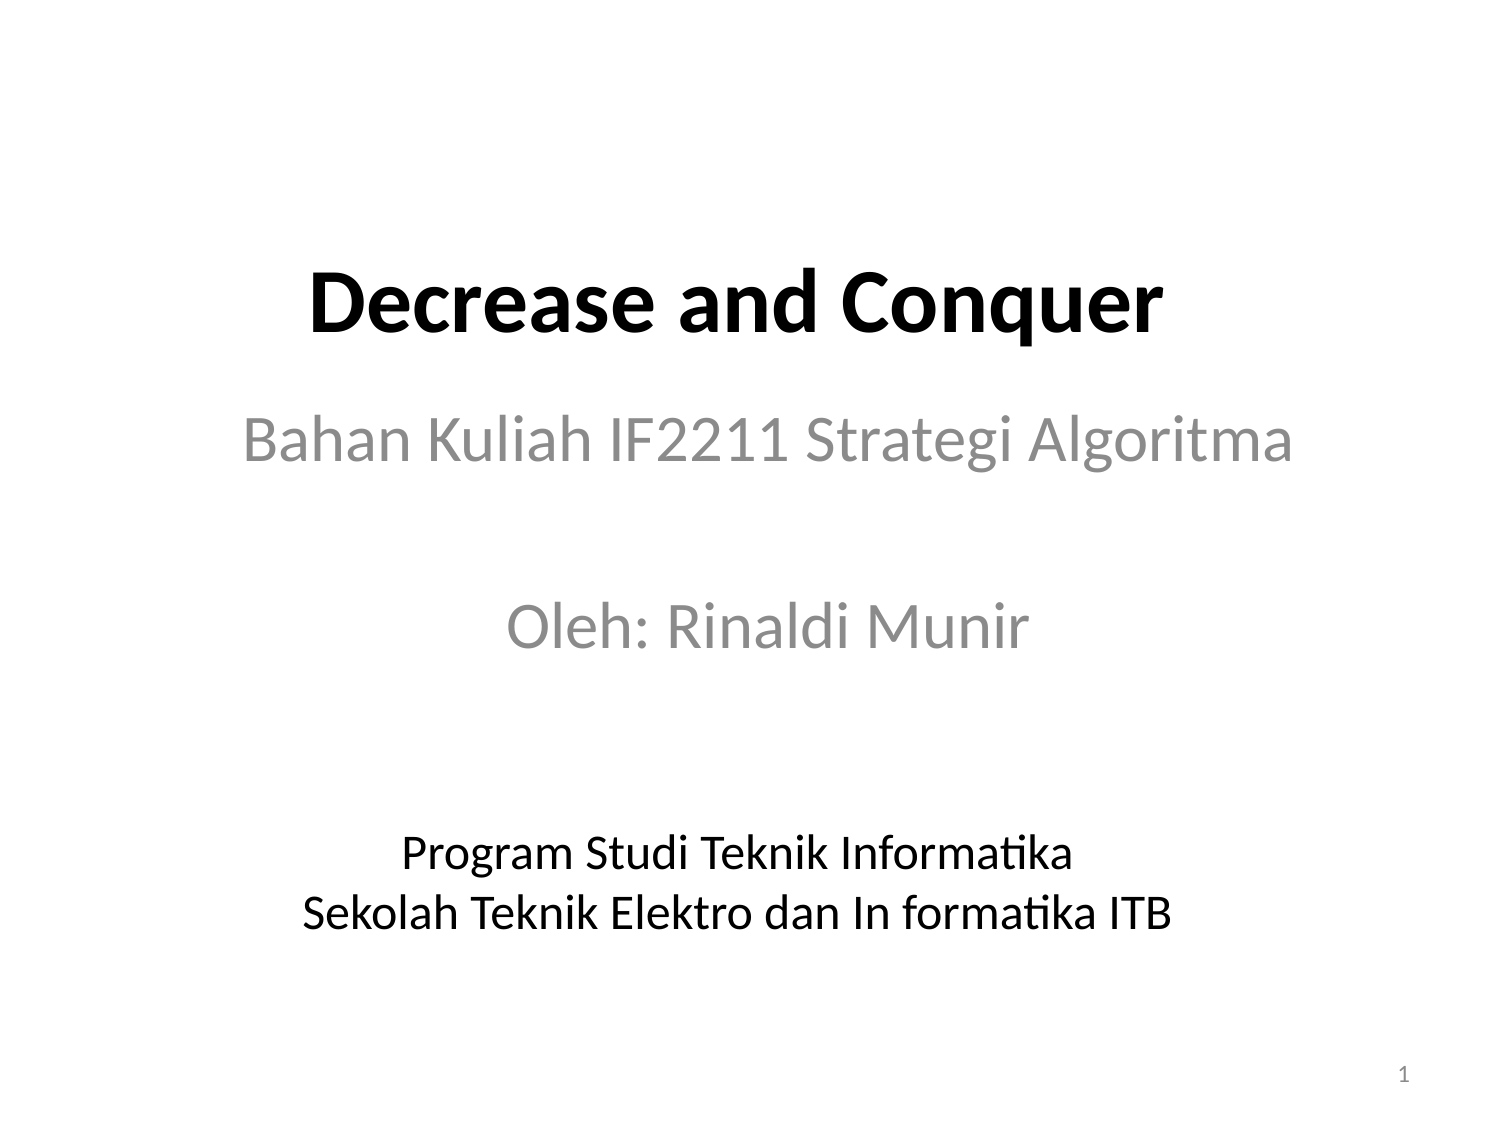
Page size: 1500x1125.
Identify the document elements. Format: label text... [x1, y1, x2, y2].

text_box Program Studi Teknik Informatika Sekolah Teknik Elektro dan In formatika ITB [225, 812, 1250, 948]
title Decrease and Conquer [99, 174, 1375, 417]
slide_number 1 [1074, 1042, 1425, 1103]
subtitle Bahan Kuliah IF2211 Strategi Algoritma Oleh: Rinaldi Munir [212, 387, 1325, 675]
